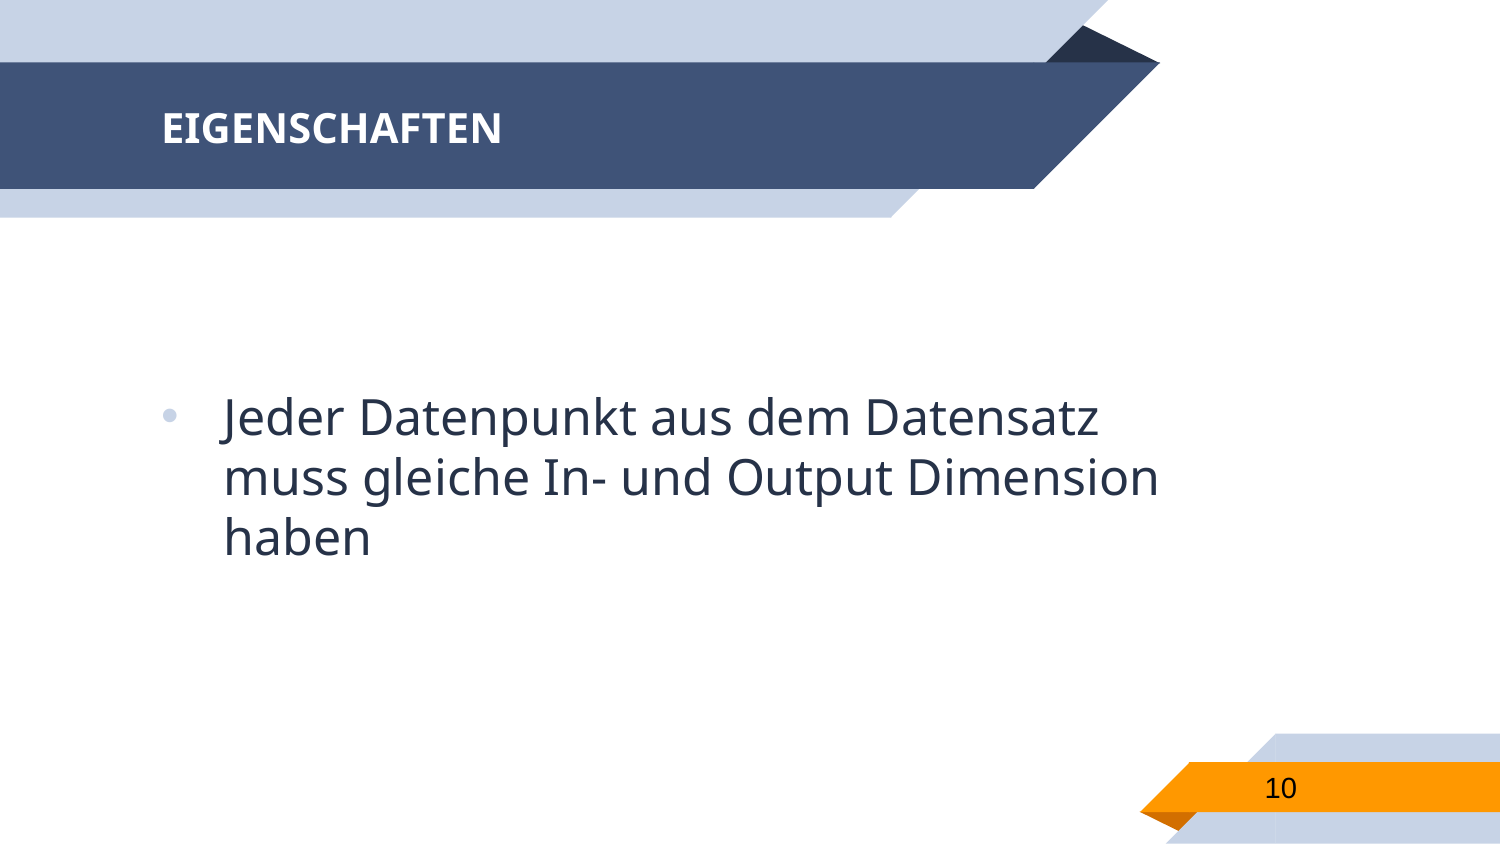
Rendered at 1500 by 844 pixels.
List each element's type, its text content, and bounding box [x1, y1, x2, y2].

title EIGENSCHAFTEN [133, 64, 1035, 190]
list Jeder Datenpunkt aus dem Datensatz muss gleiche In- und Output Dimension haben [133, 217, 1250, 734]
slide_number 10 [1249, 760, 1494, 813]
